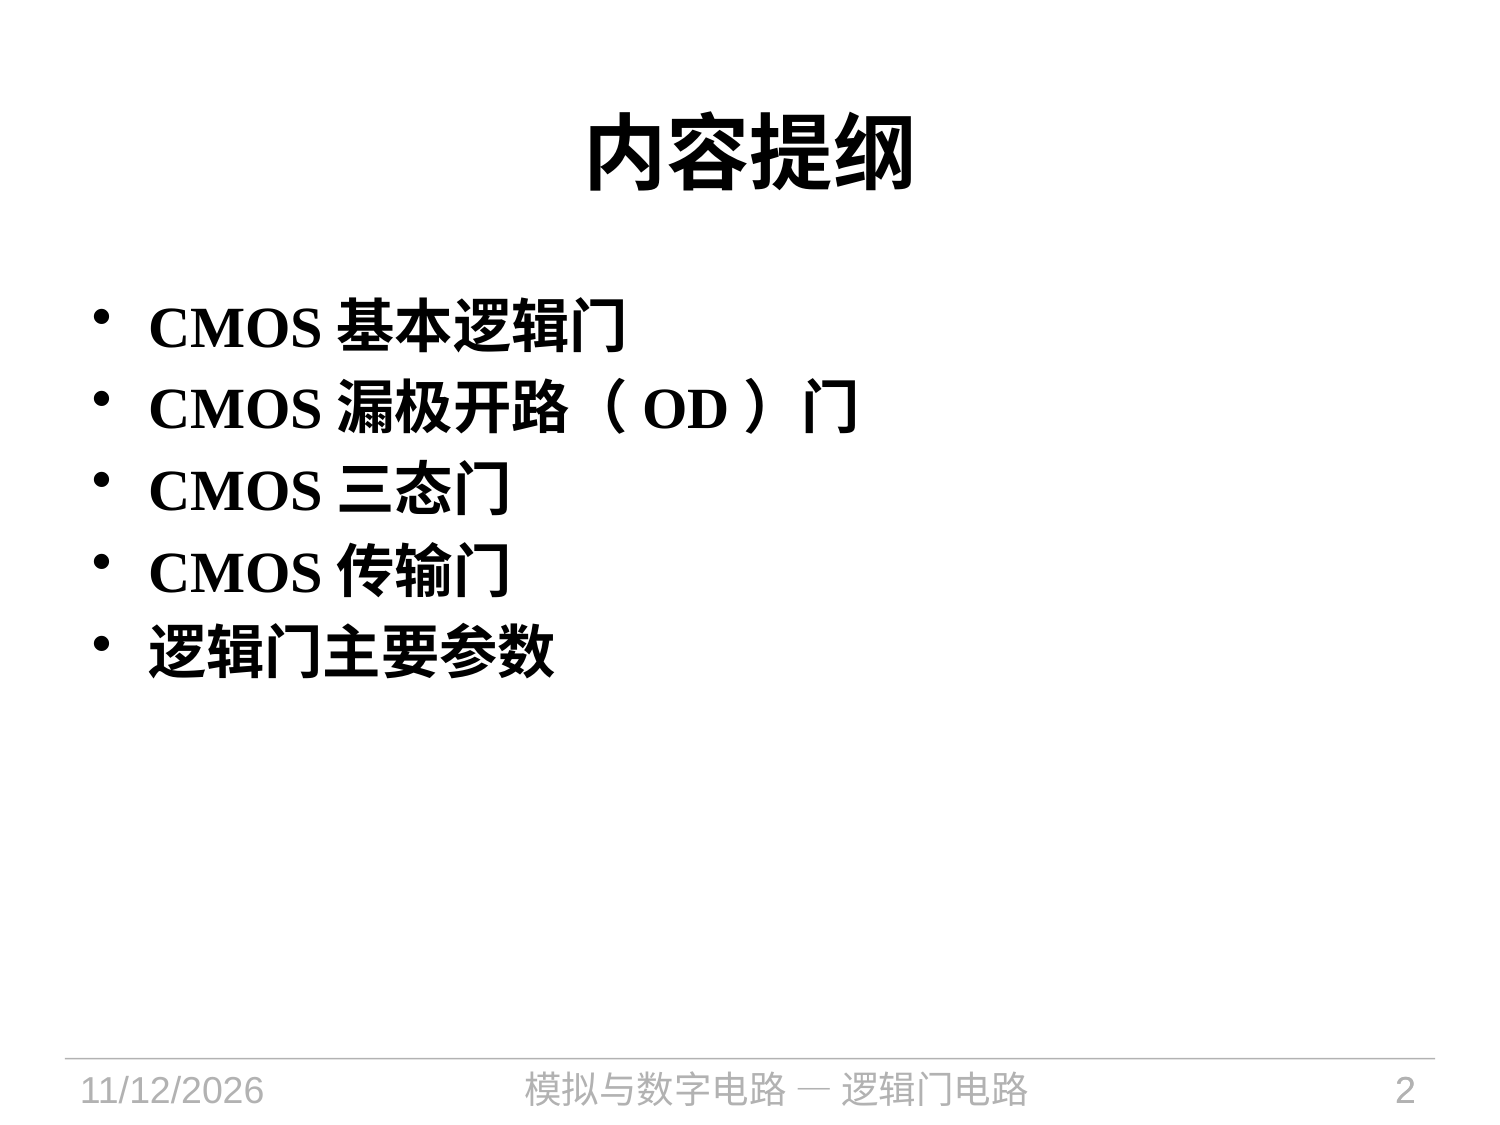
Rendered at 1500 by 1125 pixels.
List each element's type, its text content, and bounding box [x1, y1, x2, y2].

list CMOS基本逻辑门 CMOS漏极开路（OD）门 CMOS三态门 CMOS传输门 逻辑门主要参数 [76, 267, 1427, 1010]
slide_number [64, 1058, 348, 1125]
title 内容提纲 [75, 55, 1425, 244]
footer 模拟与数字电路 — 逻辑门电路 [373, 1058, 1179, 1125]
text_box 2 [1230, 1058, 1431, 1125]
